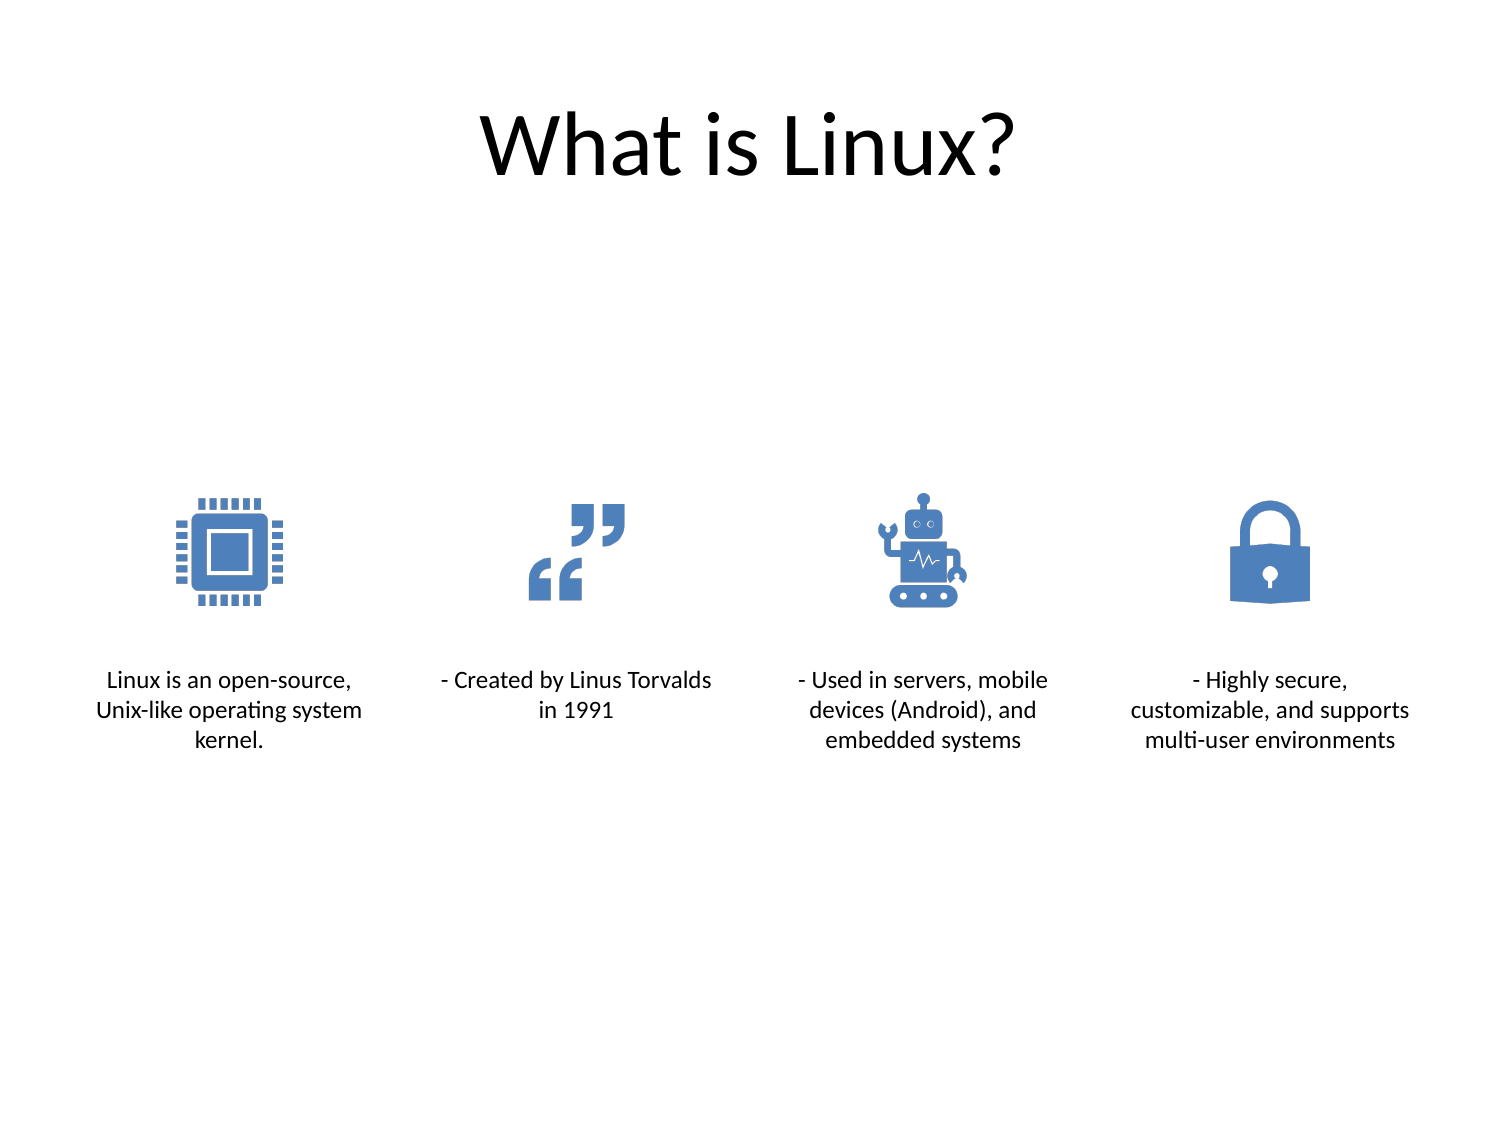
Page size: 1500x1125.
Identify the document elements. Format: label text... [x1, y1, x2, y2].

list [74, 262, 1426, 1006]
title What is Linux? [75, 45, 1425, 233]
